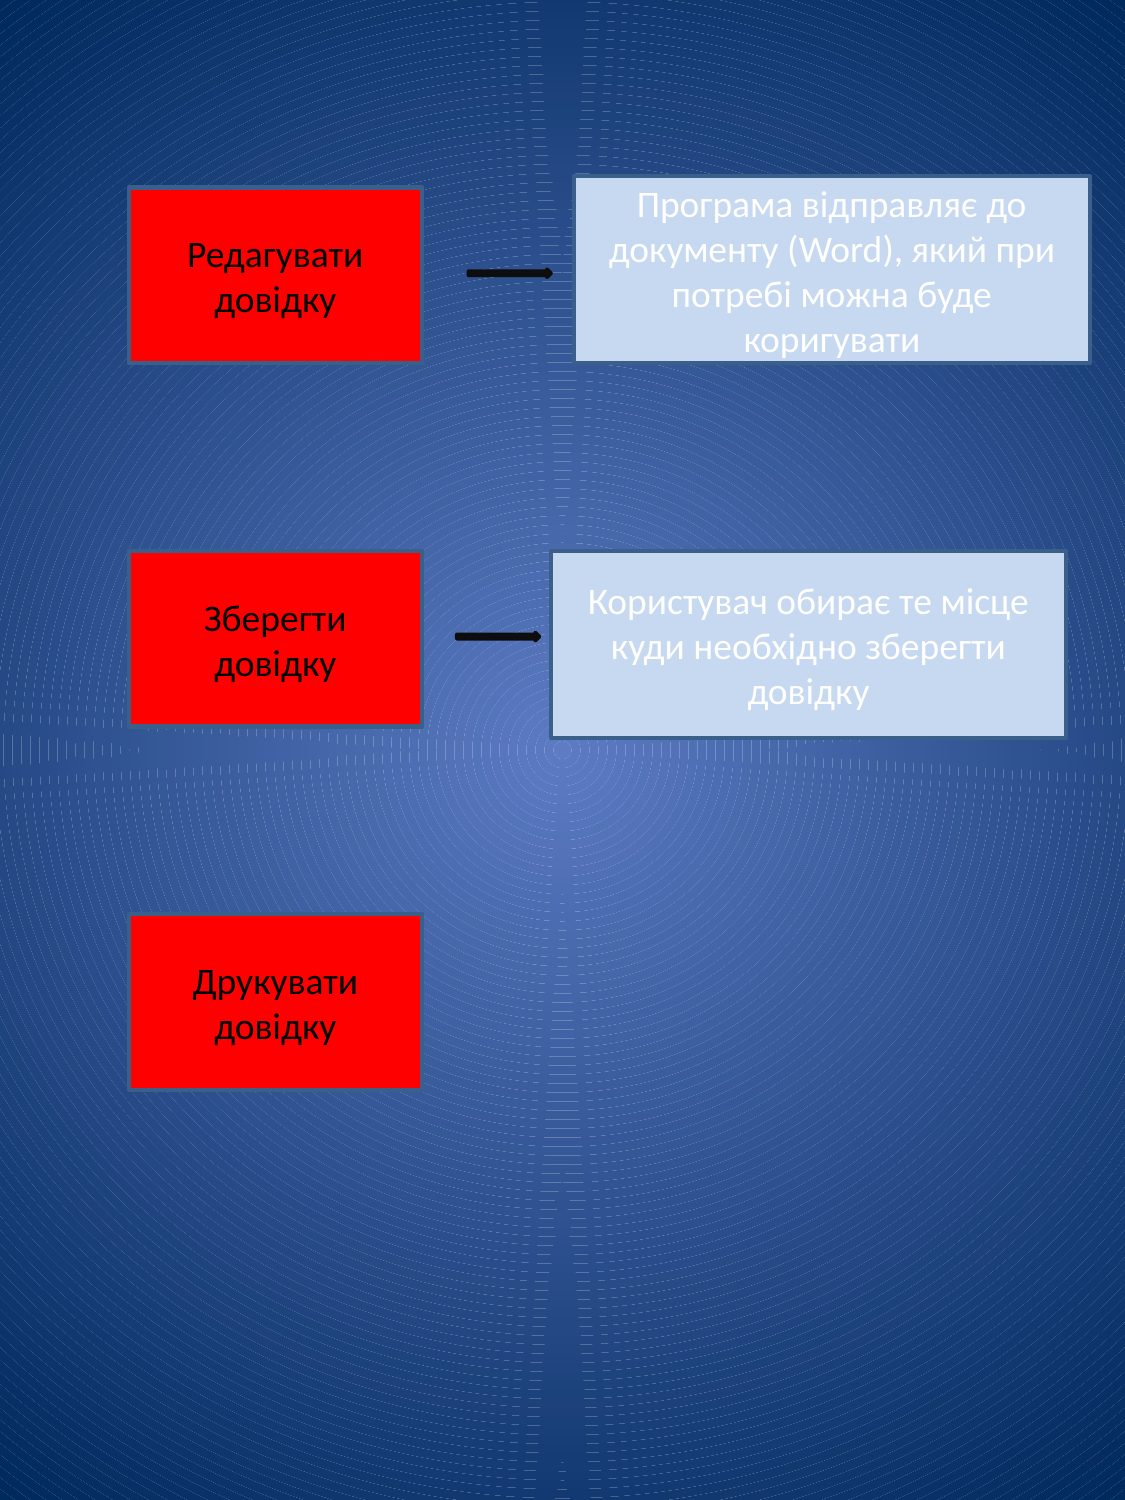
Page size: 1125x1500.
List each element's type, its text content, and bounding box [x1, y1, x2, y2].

text_box [454, 630, 542, 643]
text_box Друкувати довідку [127, 912, 424, 1092]
text_box [466, 267, 553, 279]
text_box Користувач обирає те місце куди необхідно зберегти довідку [549, 549, 1068, 740]
text_box Програма відправляє до документу (Word), який при потребі можна буде коригувати [572, 174, 1092, 365]
text_box Редагувати довідку [127, 185, 424, 365]
text_box Зберегти довідку [127, 549, 424, 729]
